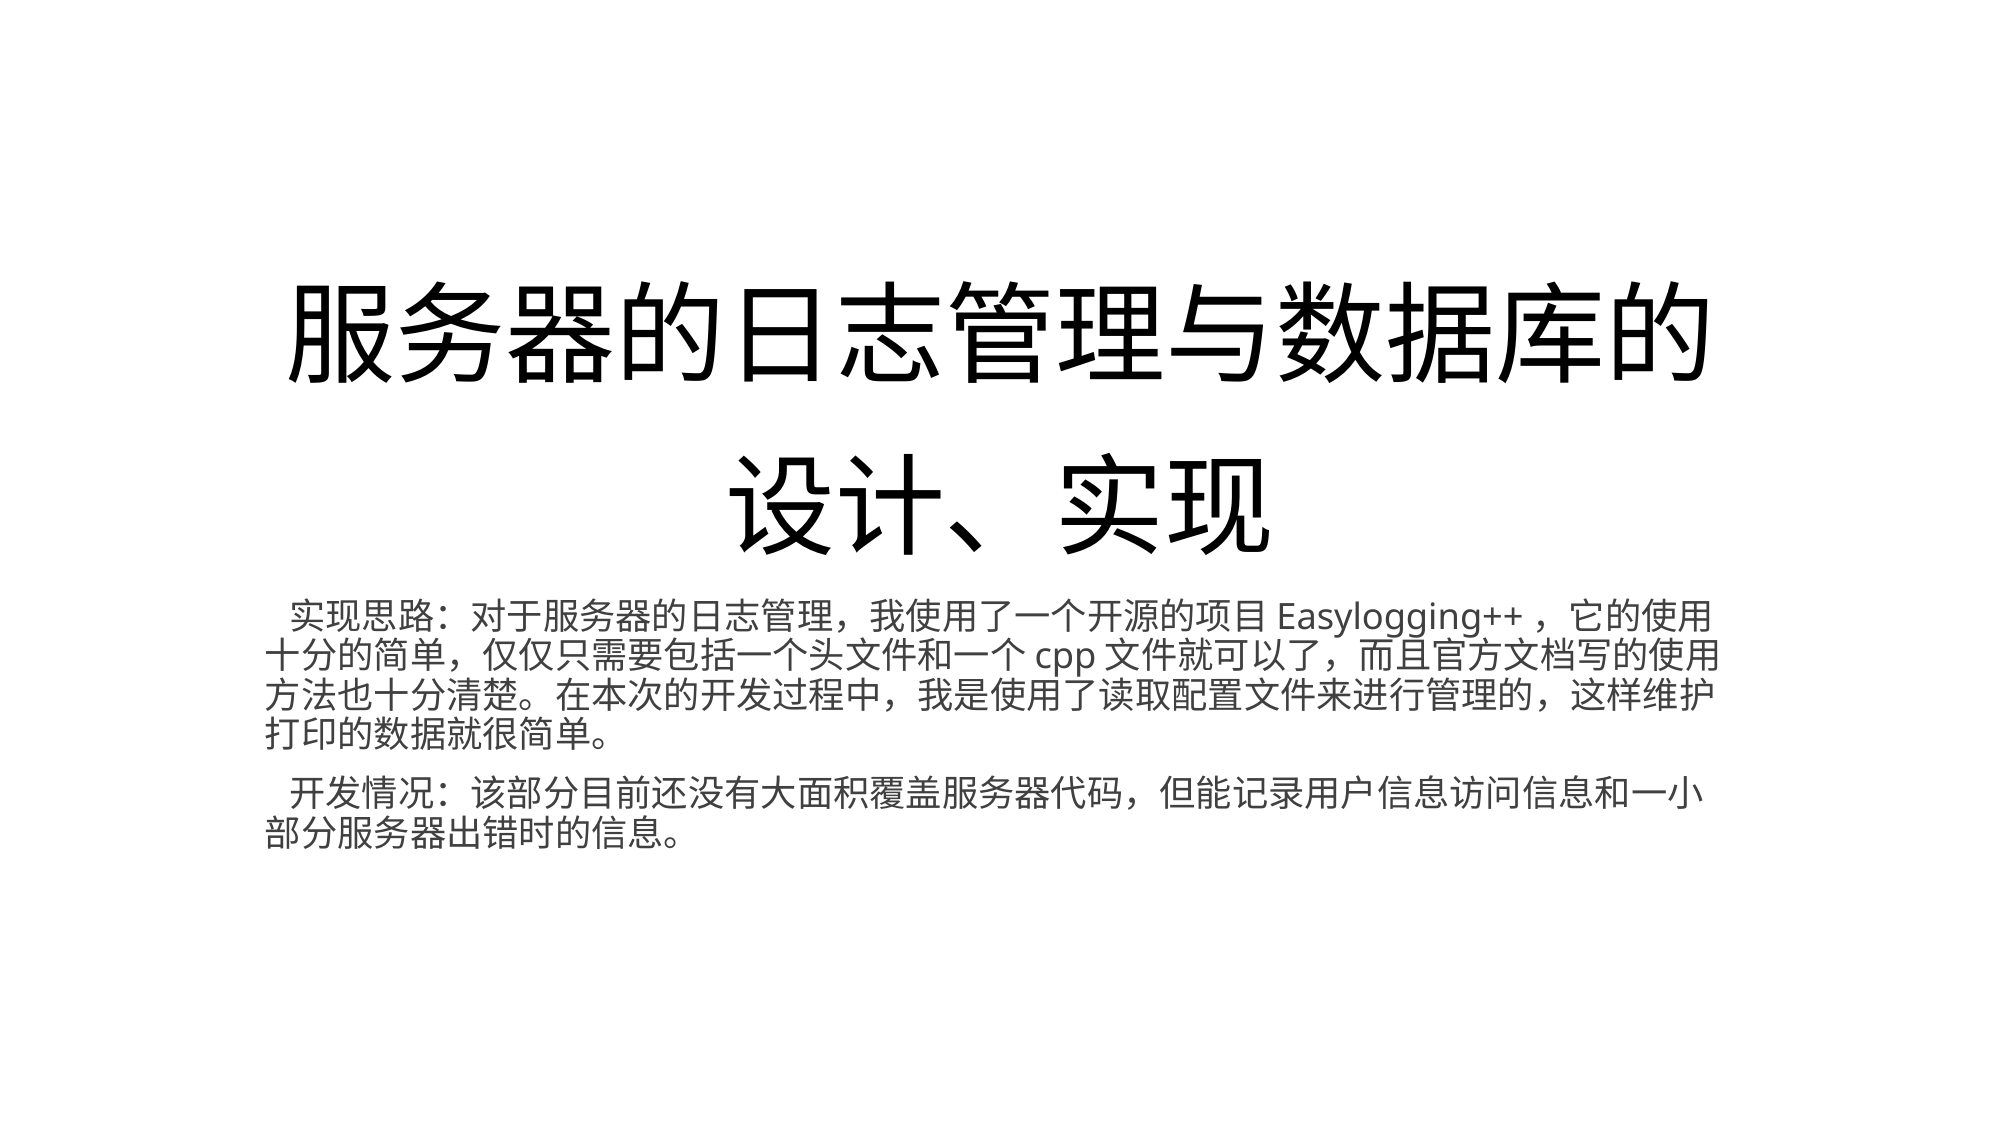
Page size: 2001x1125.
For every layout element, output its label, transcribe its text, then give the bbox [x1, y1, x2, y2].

subtitle 实现思路：对于服务器的日志管理，我使用了一个开源的项目Easylogging++，它的使用十分的简单，仅仅只需要包括一个头文件和一个cpp文件就可以了，而且官方文档写的使用方法也十分清楚。在本次的开发过程中，我是使用了读取配置文件来进行管理的，这样维护打印的数据就很简单。 开发情况：该部分目前还没有大面积覆盖服务器代码，但能记录用户信息访问信息和一小部分服务器出错时的信息。 [249, 590, 1750, 863]
title 服务器的日志管理与数据库的设计、实现 [249, 217, 1750, 576]
